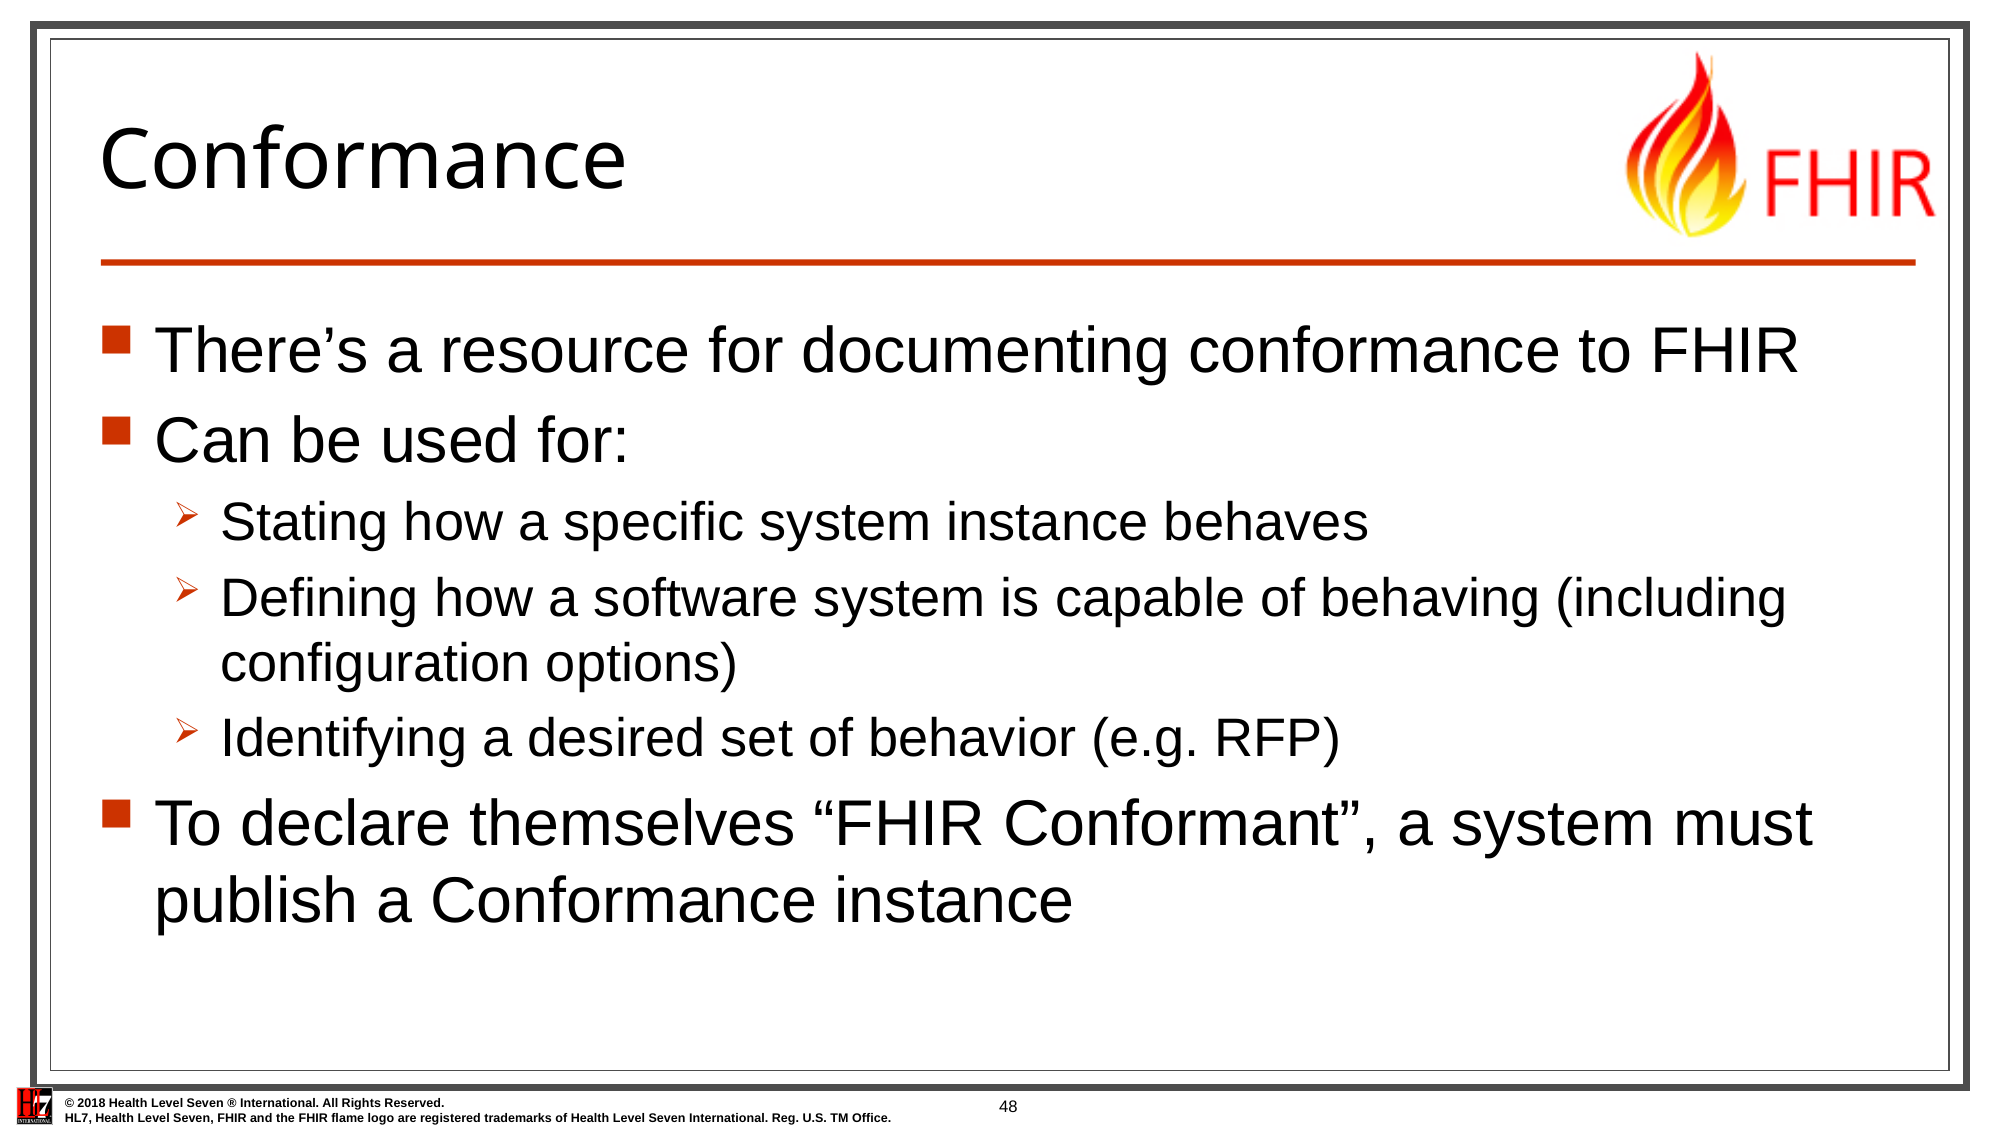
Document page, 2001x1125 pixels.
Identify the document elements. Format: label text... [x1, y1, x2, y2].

slide_number 48 [949, 1087, 1067, 1125]
picture [16, 1087, 53, 1125]
title Conformance [83, 77, 1614, 213]
list There’s a resource for documenting conformance to FHIR Can be used for: Stating how a specific system instance behaves Defining how a software system is capable of behaving (including configuration options) Identifying a desired set of behavior (e.g. RFP) To declare themselves “FHIR Conformant”, a system must publish a Conformance instance [83, 299, 1917, 1026]
picture [1613, 41, 1948, 247]
